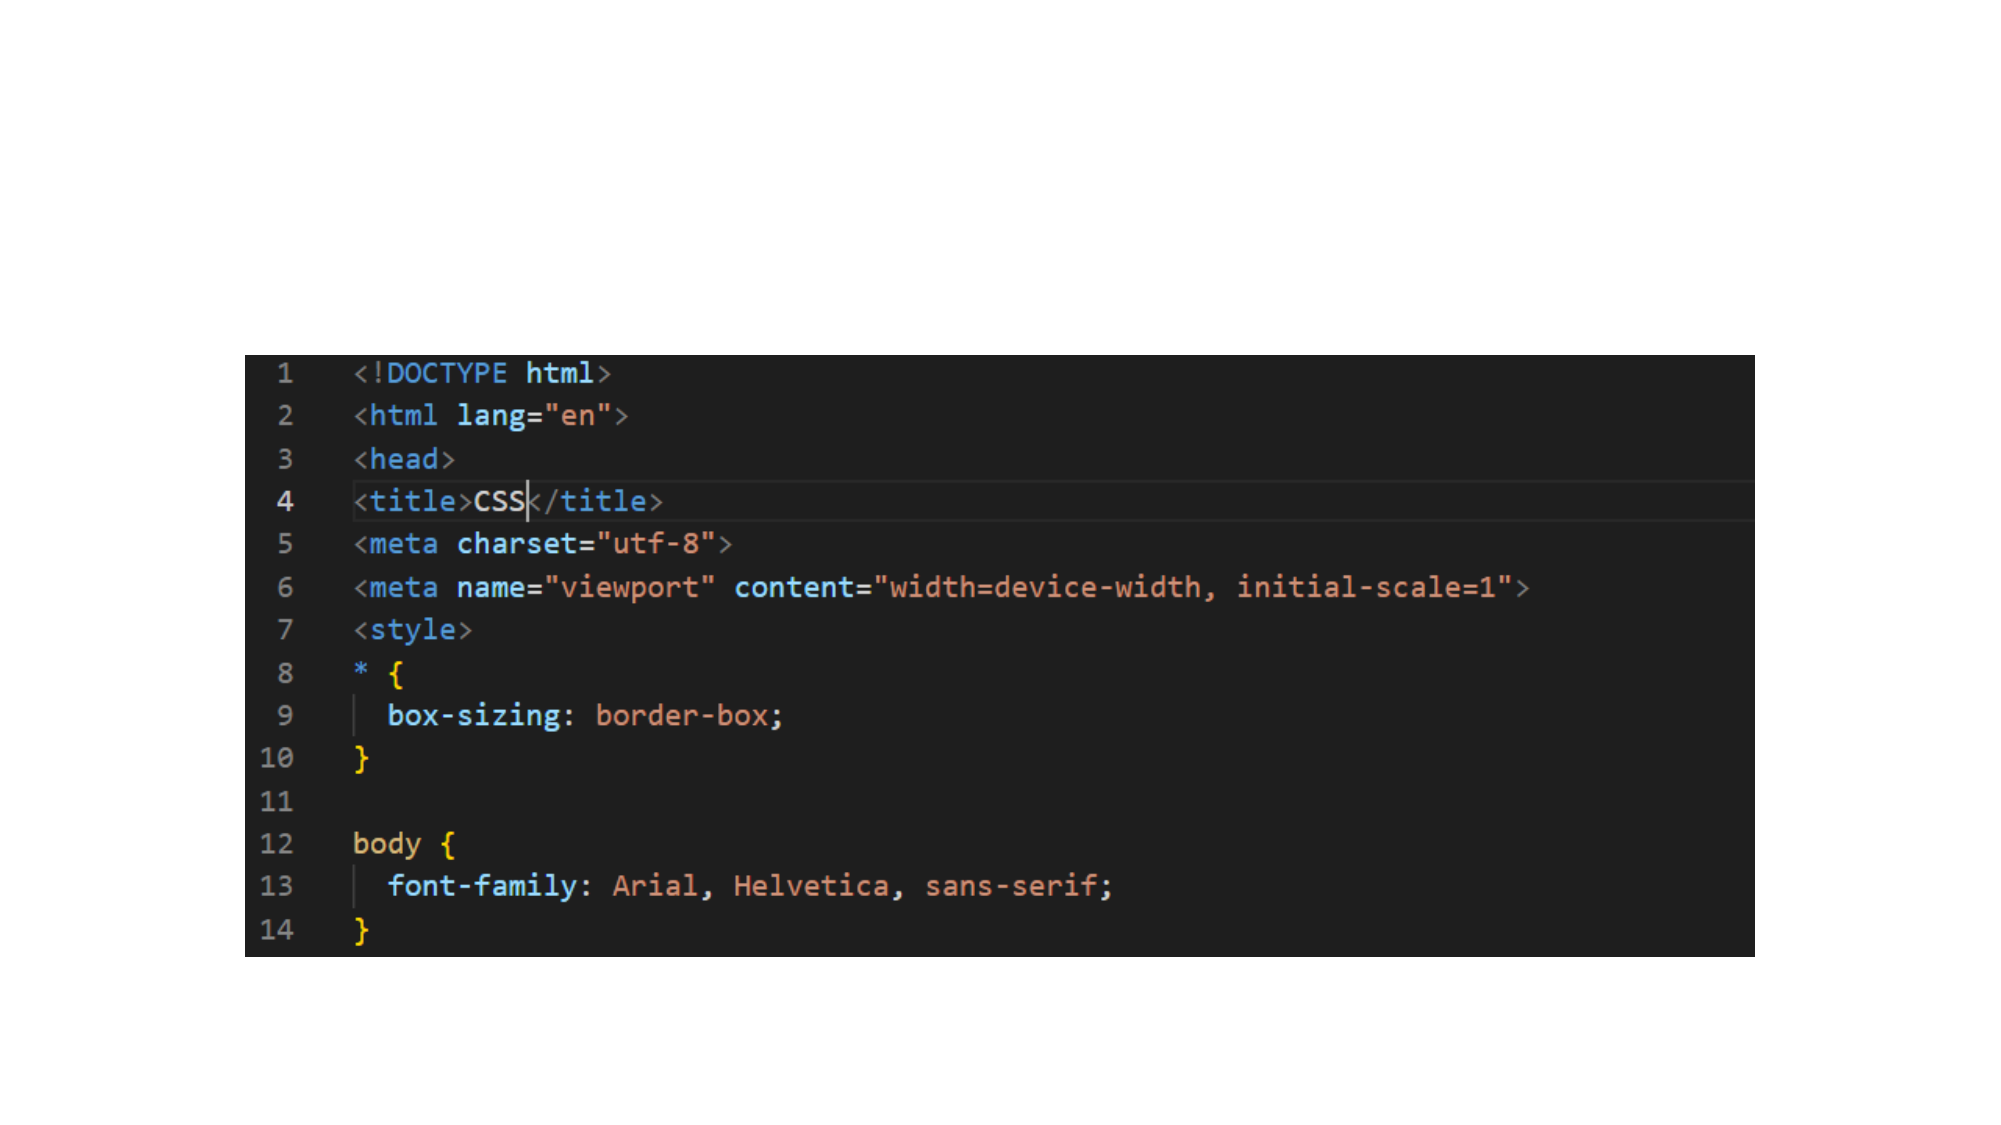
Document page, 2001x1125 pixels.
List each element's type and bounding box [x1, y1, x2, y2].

list [245, 355, 1755, 958]
